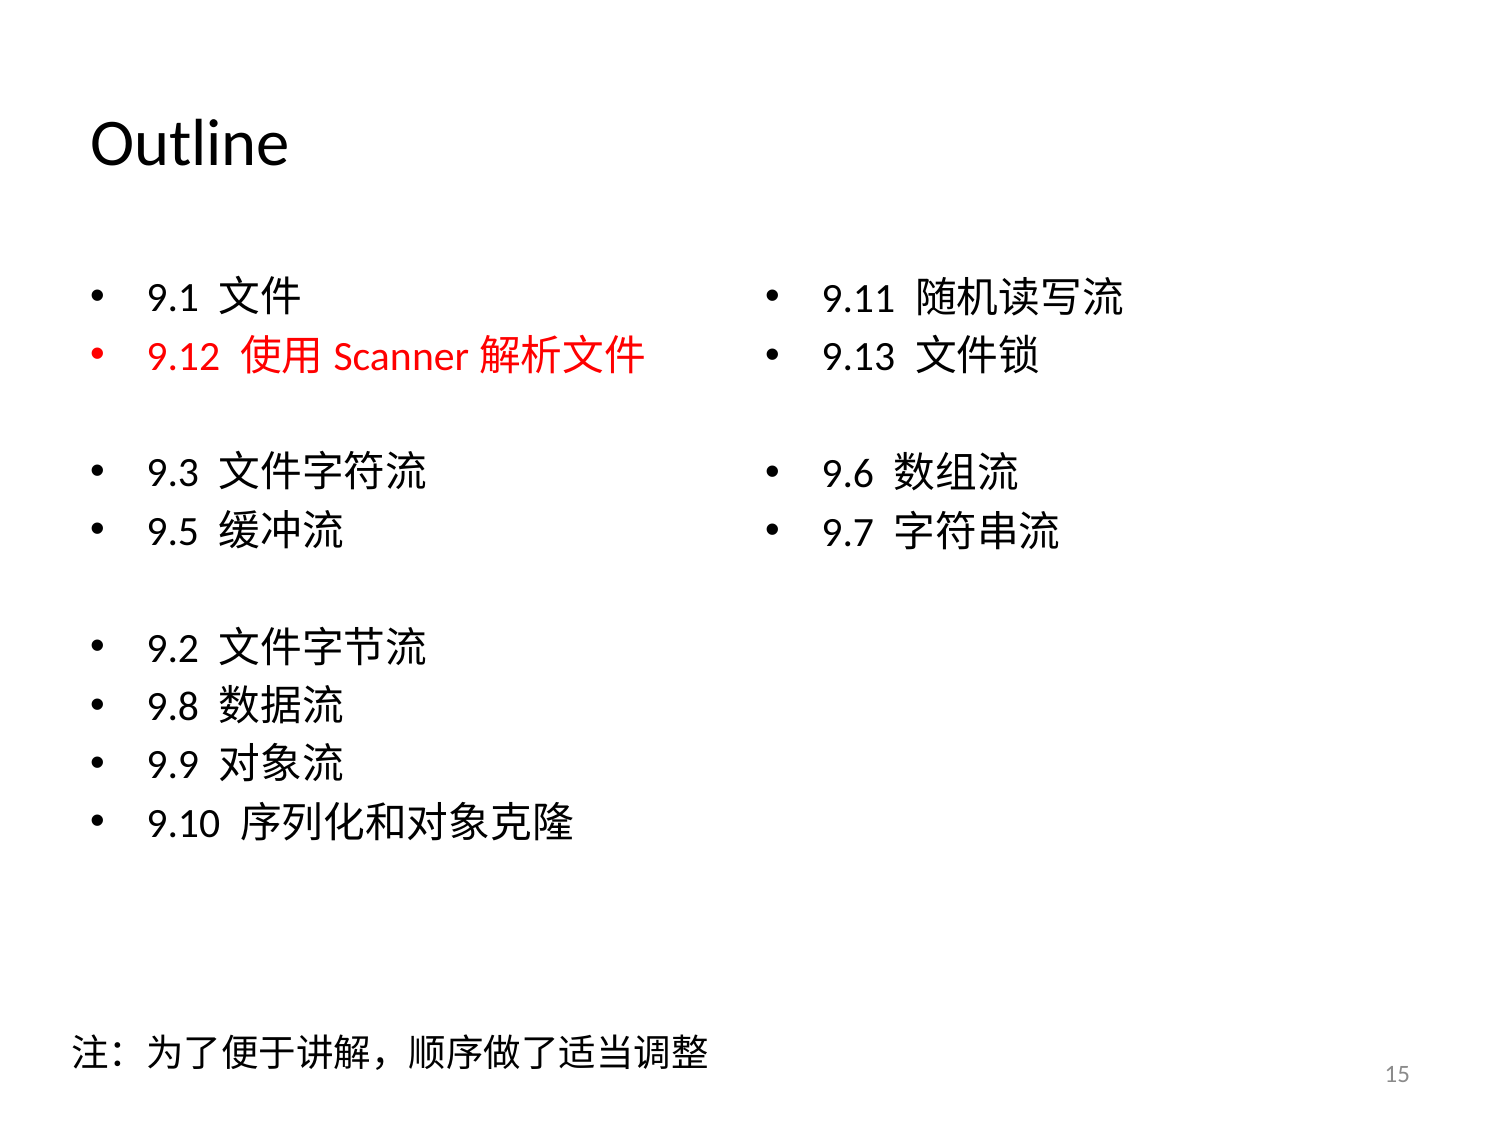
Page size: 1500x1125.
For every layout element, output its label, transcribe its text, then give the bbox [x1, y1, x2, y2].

text_box 注：为了便于讲解，顺序做了适当调整 [56, 1021, 724, 1082]
slide_number 15 [1074, 1042, 1425, 1103]
title Outline [75, 45, 1425, 233]
list 9.1 文件 9.12 使用Scanner解析文件 9.3 文件字符流 9.5 缓冲流 9.2 文件字节流 9.8 数据流 9.9 对象流 9.10 序列化和对象克隆 [75, 262, 703, 1005]
text_box 9.11 随机读写流 9.13 文件锁 9.6 数组流 9.7 字符串流 [749, 263, 1378, 1006]
